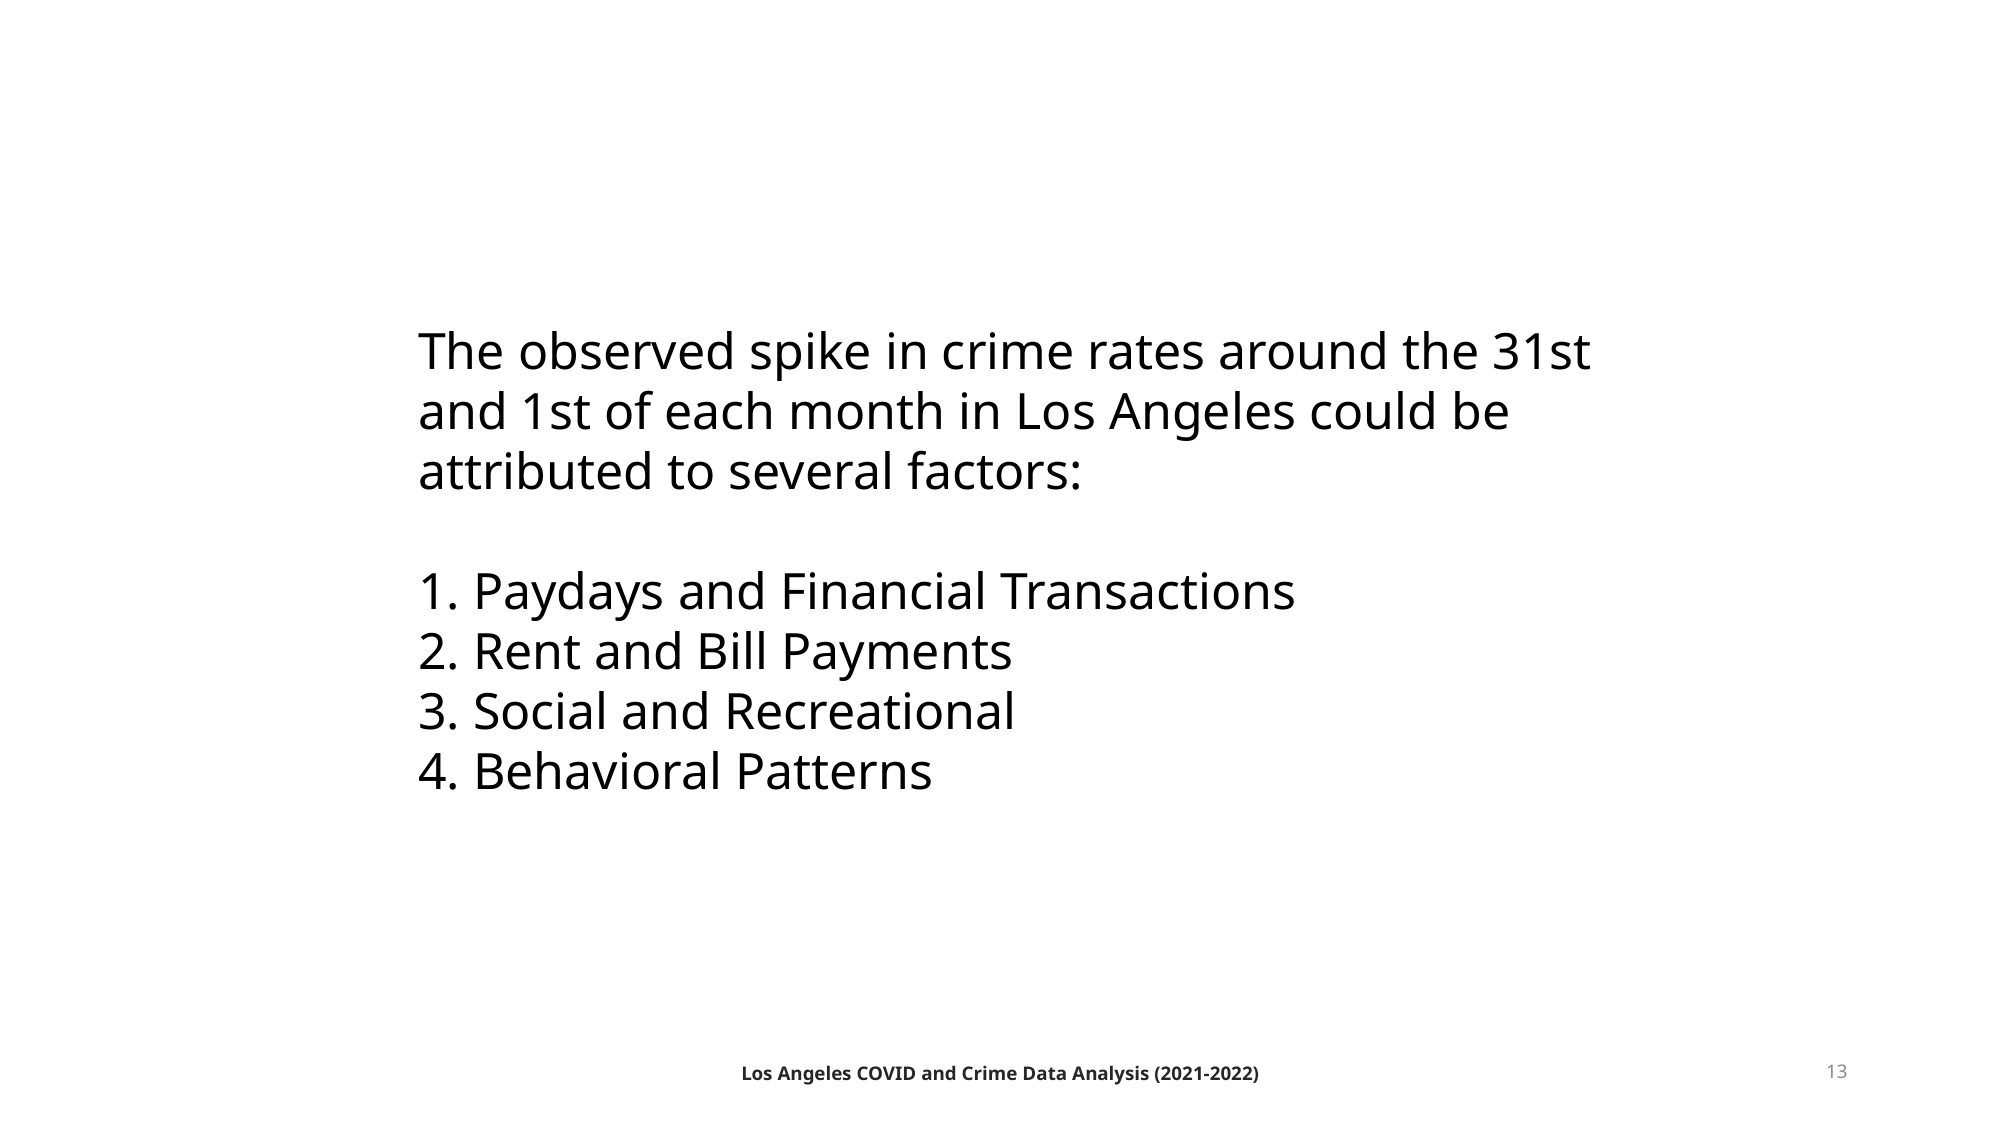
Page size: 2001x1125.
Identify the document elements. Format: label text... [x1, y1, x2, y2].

slide_number 13 [1412, 1042, 1863, 1103]
footer Los Angeles COVID and Crime Data Analysis (2021-2022) [662, 1042, 1338, 1103]
text_box The observed spike in crime rates around the 31st and 1st of each month in Los Angeles could be attributed to several factors: 1. Paydays and Financial Transactions 2. Rent and Bill Payments 3. Social and Recreational 4. Behavioral Patterns [403, 312, 1658, 808]
